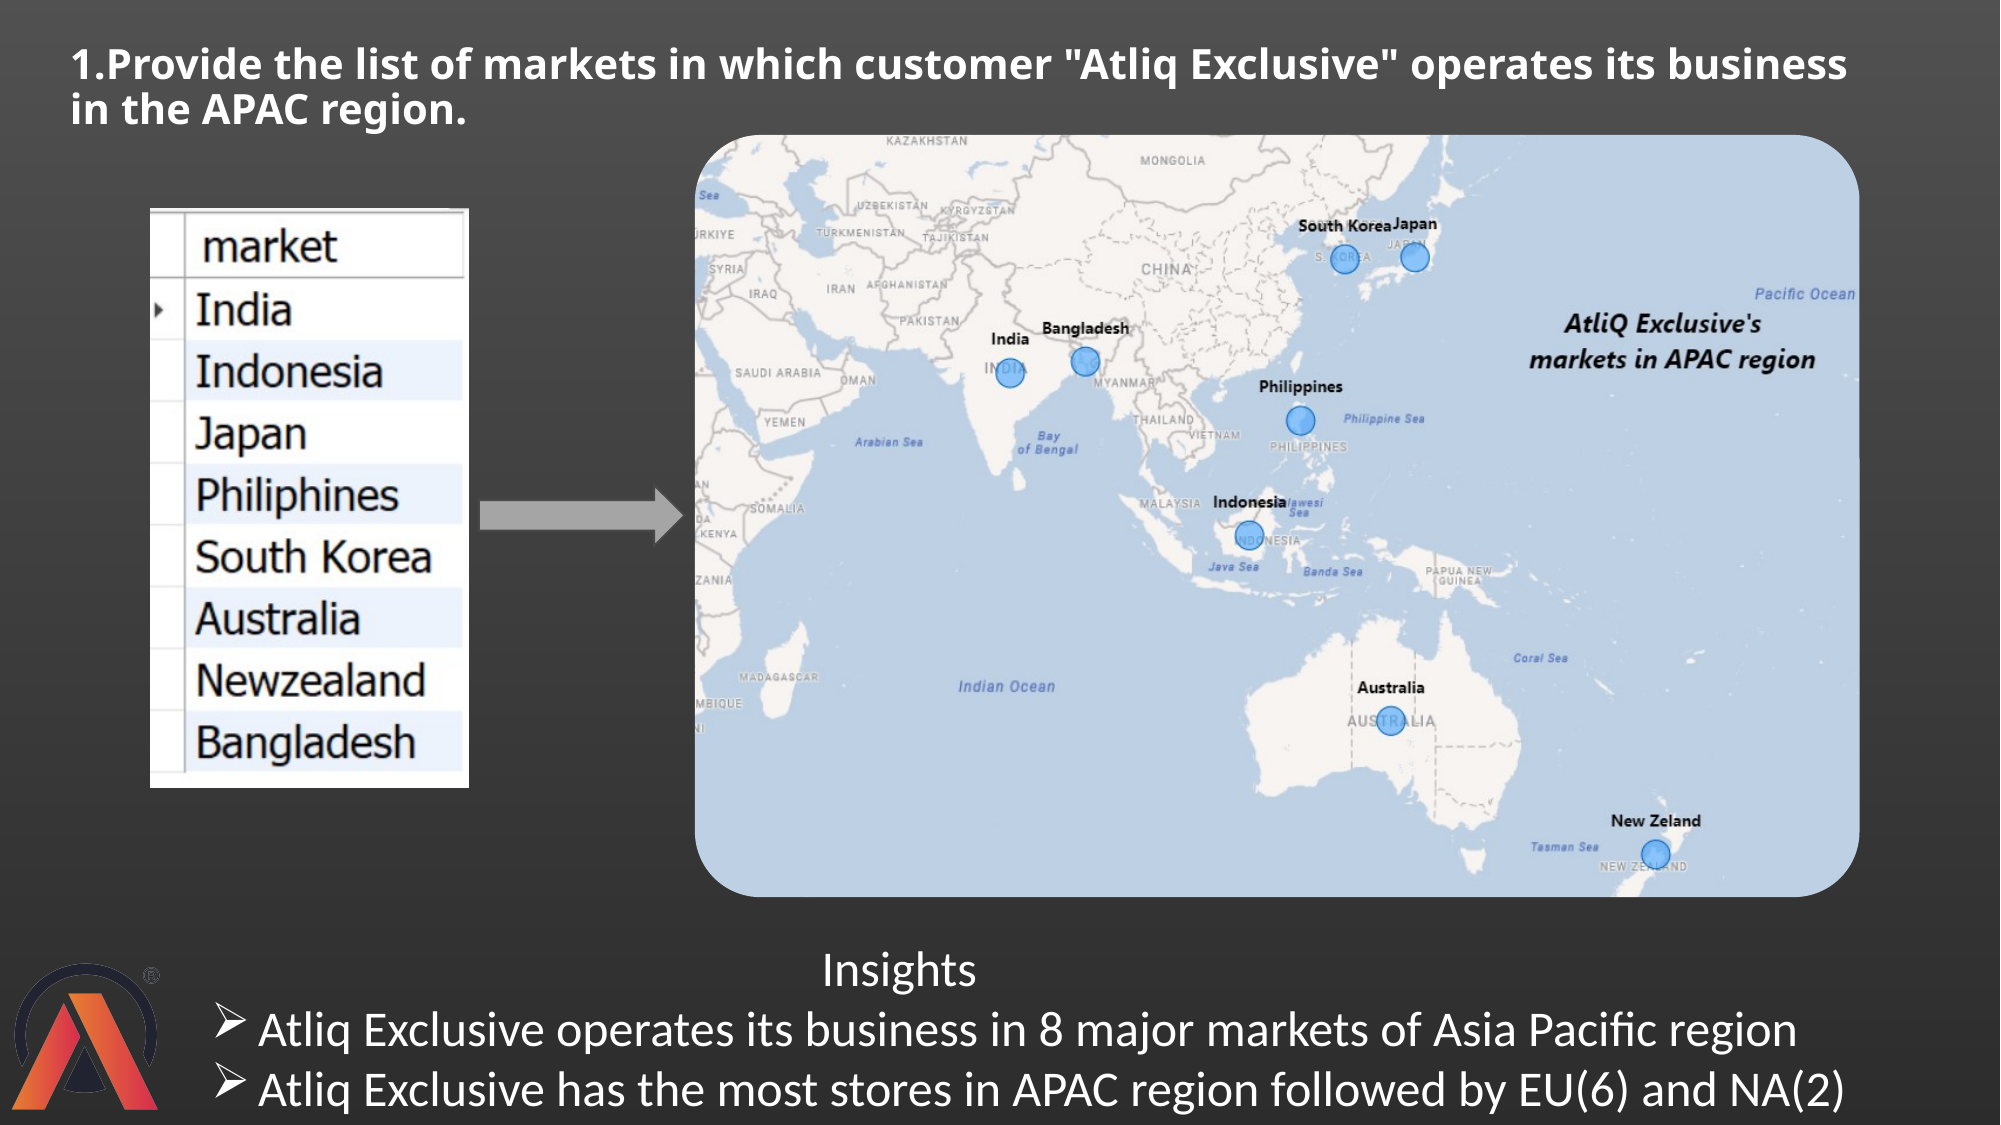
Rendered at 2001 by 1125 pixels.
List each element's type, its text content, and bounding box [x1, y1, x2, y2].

picture [10, 960, 164, 1111]
title 1.Provide the list of markets in which customer "Atliq Exclusive" operates its business in the APAC region. [55, 12, 1904, 164]
text_box Atliq Exclusive operates its business in 8 major markets of Asia Pacific region Atliq Exclusive has the most stores in APAC region followed by EU(6) and NA(2) [196, 989, 1871, 1125]
picture [694, 134, 1860, 898]
text_box [477, 482, 687, 549]
text_box Insights [765, 928, 1034, 1004]
picture [150, 208, 469, 788]
